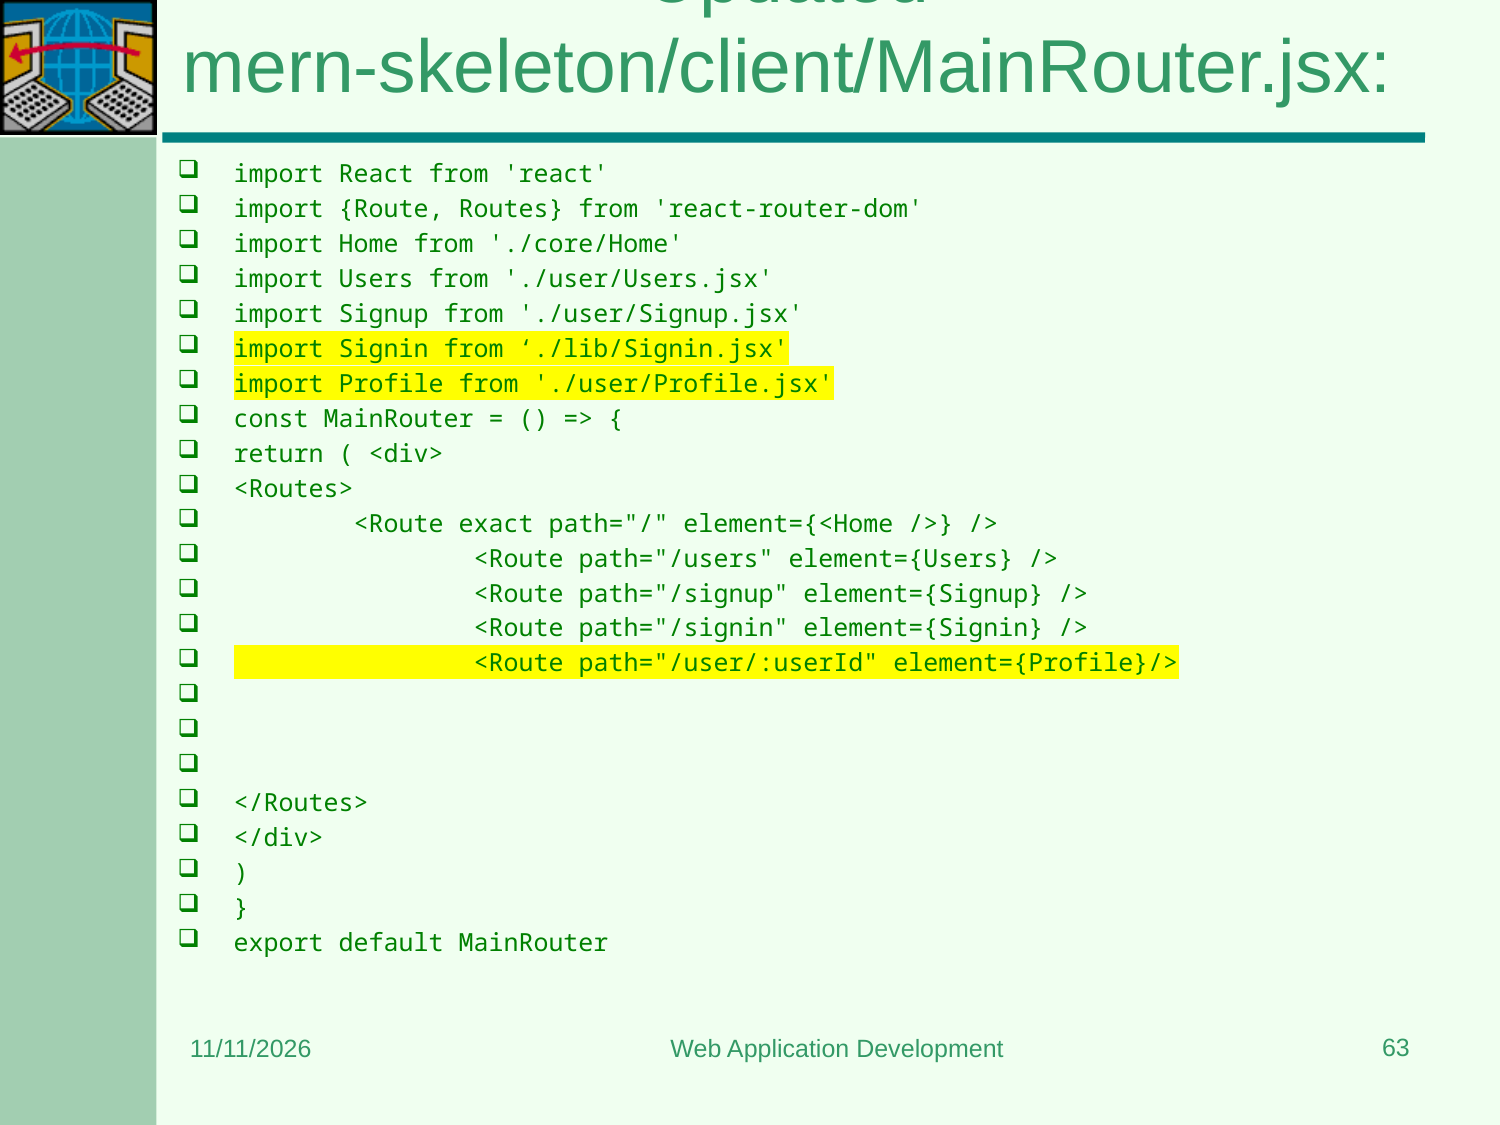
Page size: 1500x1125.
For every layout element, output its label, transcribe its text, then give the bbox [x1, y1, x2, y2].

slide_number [174, 1024, 438, 1104]
title Updated mern-skeleton/client/MainRouter.jsx: [150, 0, 1425, 125]
slide_number 63 [1237, 1024, 1426, 1103]
footer Web Application Development [462, 1024, 1213, 1104]
list import React from 'react' import {Route, Routes} from 'react-router-dom' import Home from './core/Home' import Users from './user/Users.jsx' import Signup from './user/Signup.jsx' import Signin from ‘./lib/Signin.jsx' import Profile from './user/Profile.jsx' const MainRouter = () => { return ( <div> <Routes> <Route exact path="/" element={<Home />} /> <Route path="/users" element={Users} /> <Route path="/signup" element={Signup} /> <Route path="/signin" element={Signin} /> <Route path="/user/:userId" element={Profile}/> </Routes> </div> ) } export default MainRouter [162, 149, 1488, 1013]
picture [0, 0, 157, 135]
